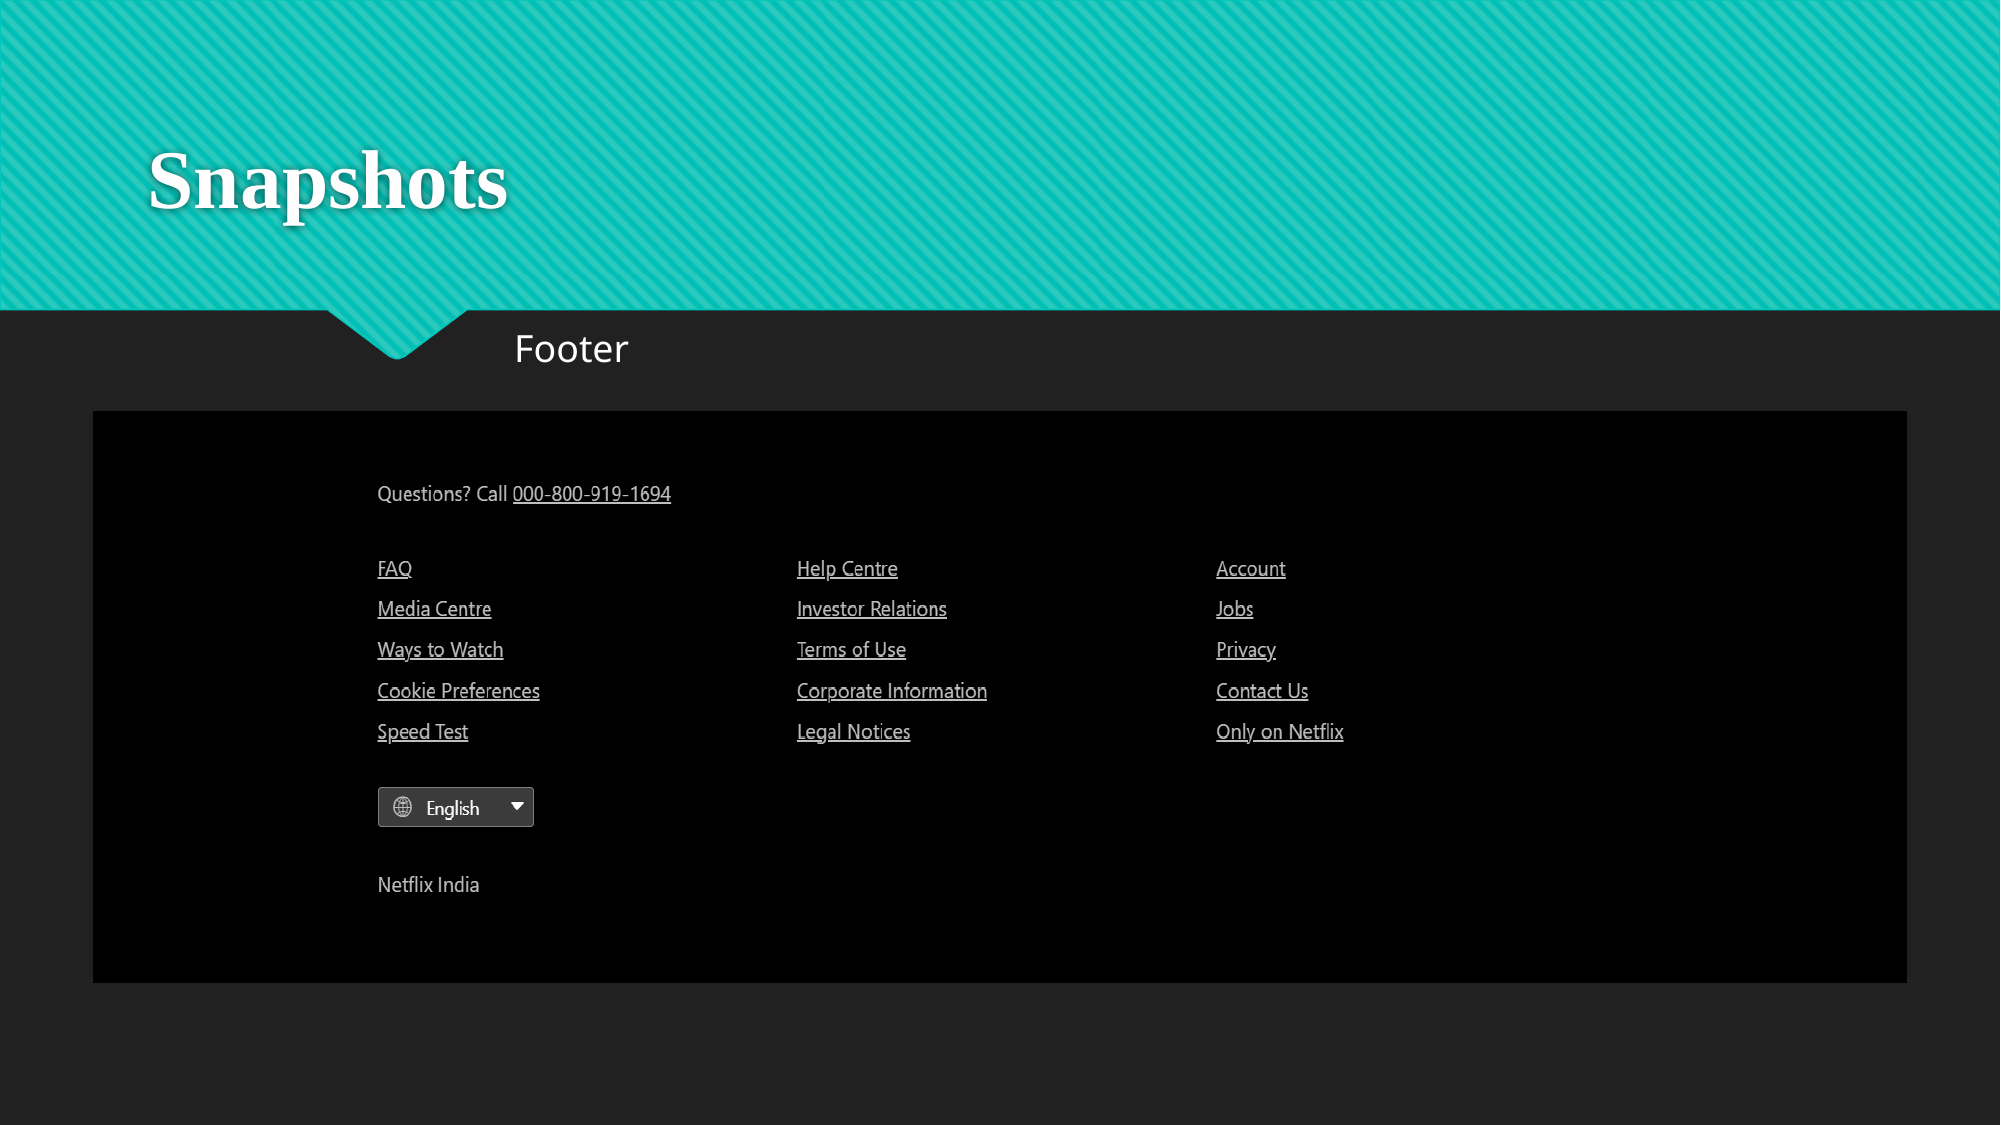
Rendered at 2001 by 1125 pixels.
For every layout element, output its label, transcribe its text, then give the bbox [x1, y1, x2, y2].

title Snapshots [132, 73, 1868, 233]
text_box Footer [499, 317, 1501, 377]
picture [93, 411, 1907, 983]
